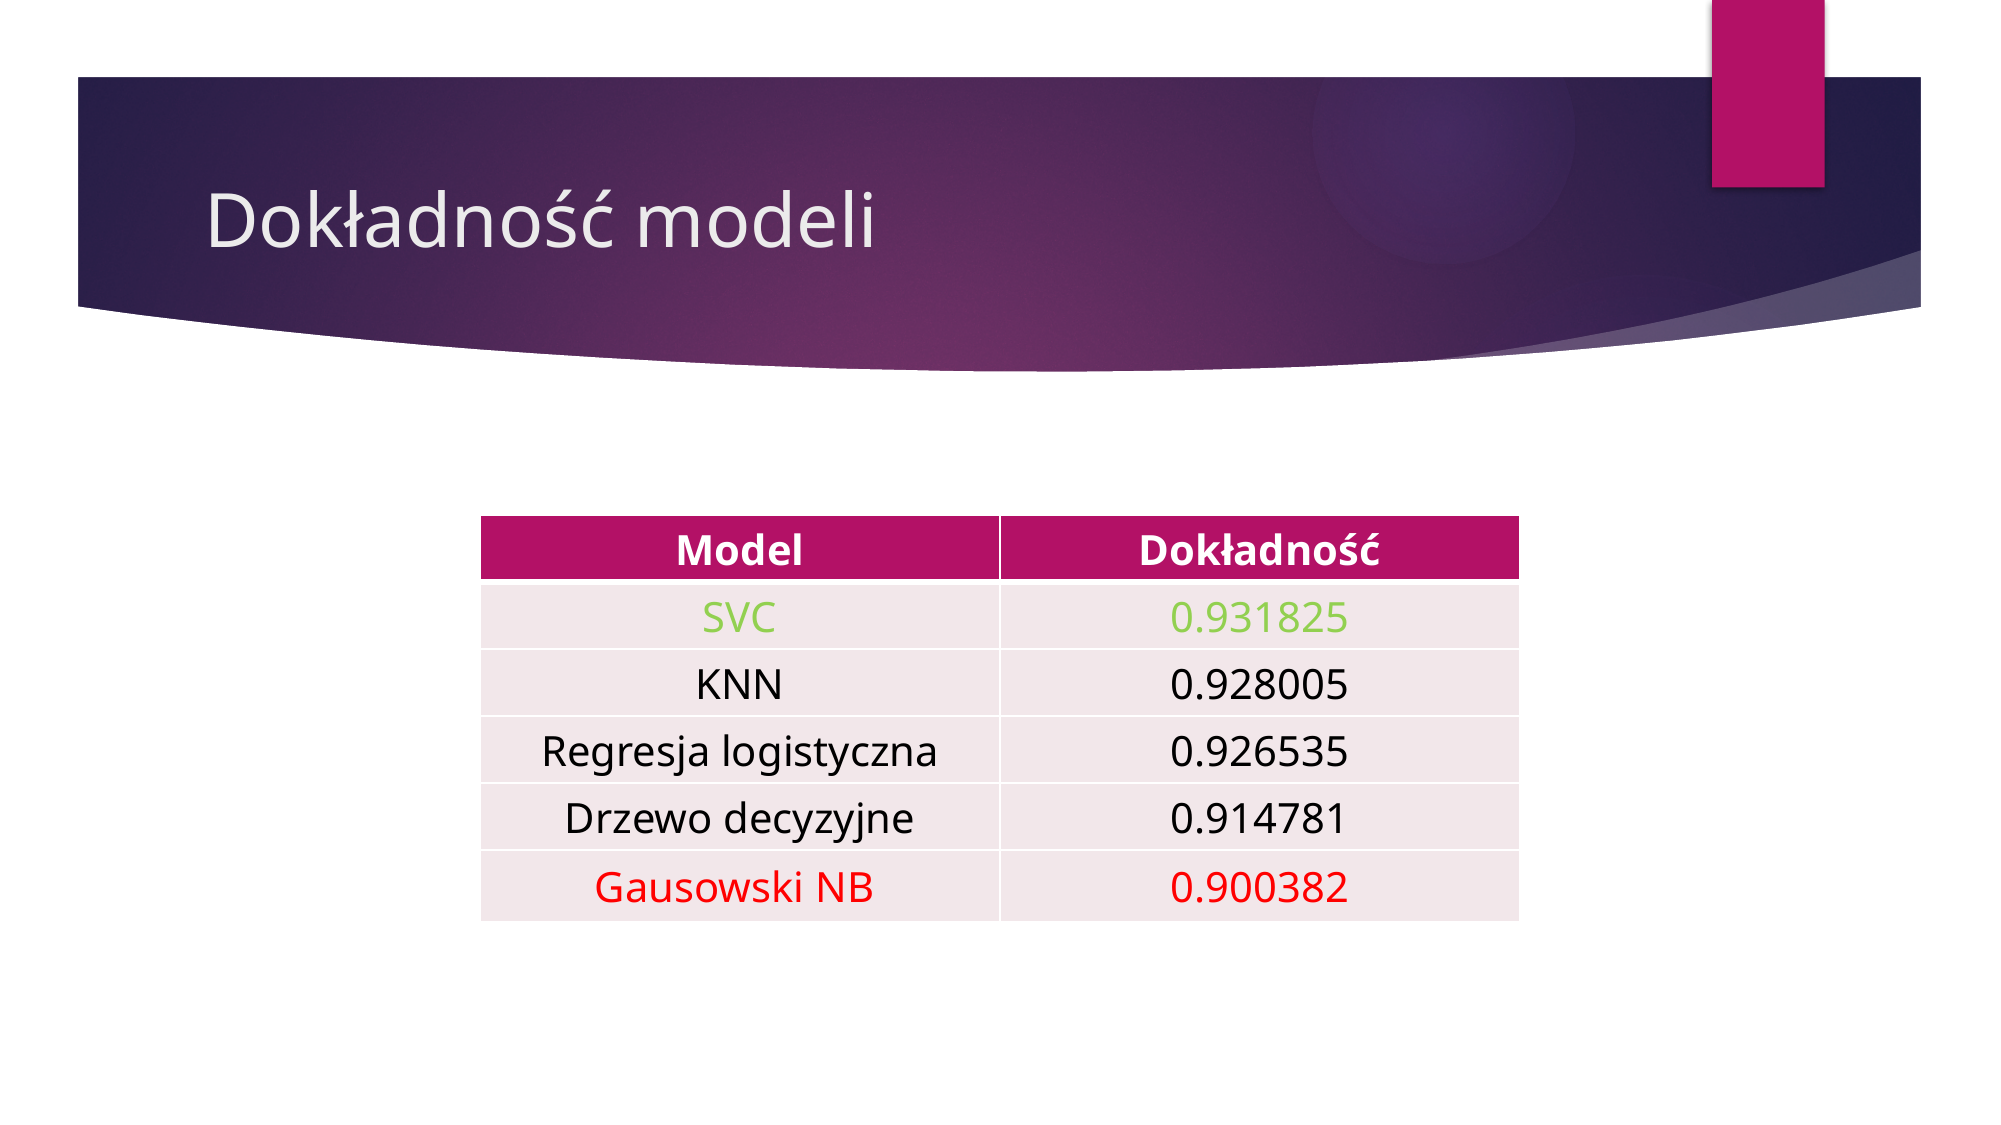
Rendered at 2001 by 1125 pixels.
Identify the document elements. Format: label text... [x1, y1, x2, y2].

table_cell 0.926535 [1001, 717, 1519, 782]
table_cell 0.931825 [1001, 585, 1519, 648]
table_header Dokładność [1001, 516, 1519, 579]
table_cell 0.914781 [1001, 784, 1519, 849]
table_cell Drzewo decyzyjne [481, 784, 999, 849]
table_cell Gausowski NB [481, 851, 999, 921]
table_header Model [481, 516, 999, 579]
table_cell Regresja logistyczna [481, 717, 999, 782]
table_cell 0.928005 [1001, 650, 1519, 715]
table_cell SVC [481, 585, 999, 648]
table_cell KNN [481, 650, 999, 715]
title Dokładność modeli [189, 159, 1627, 276]
table_cell 0.900382 [1001, 851, 1519, 921]
